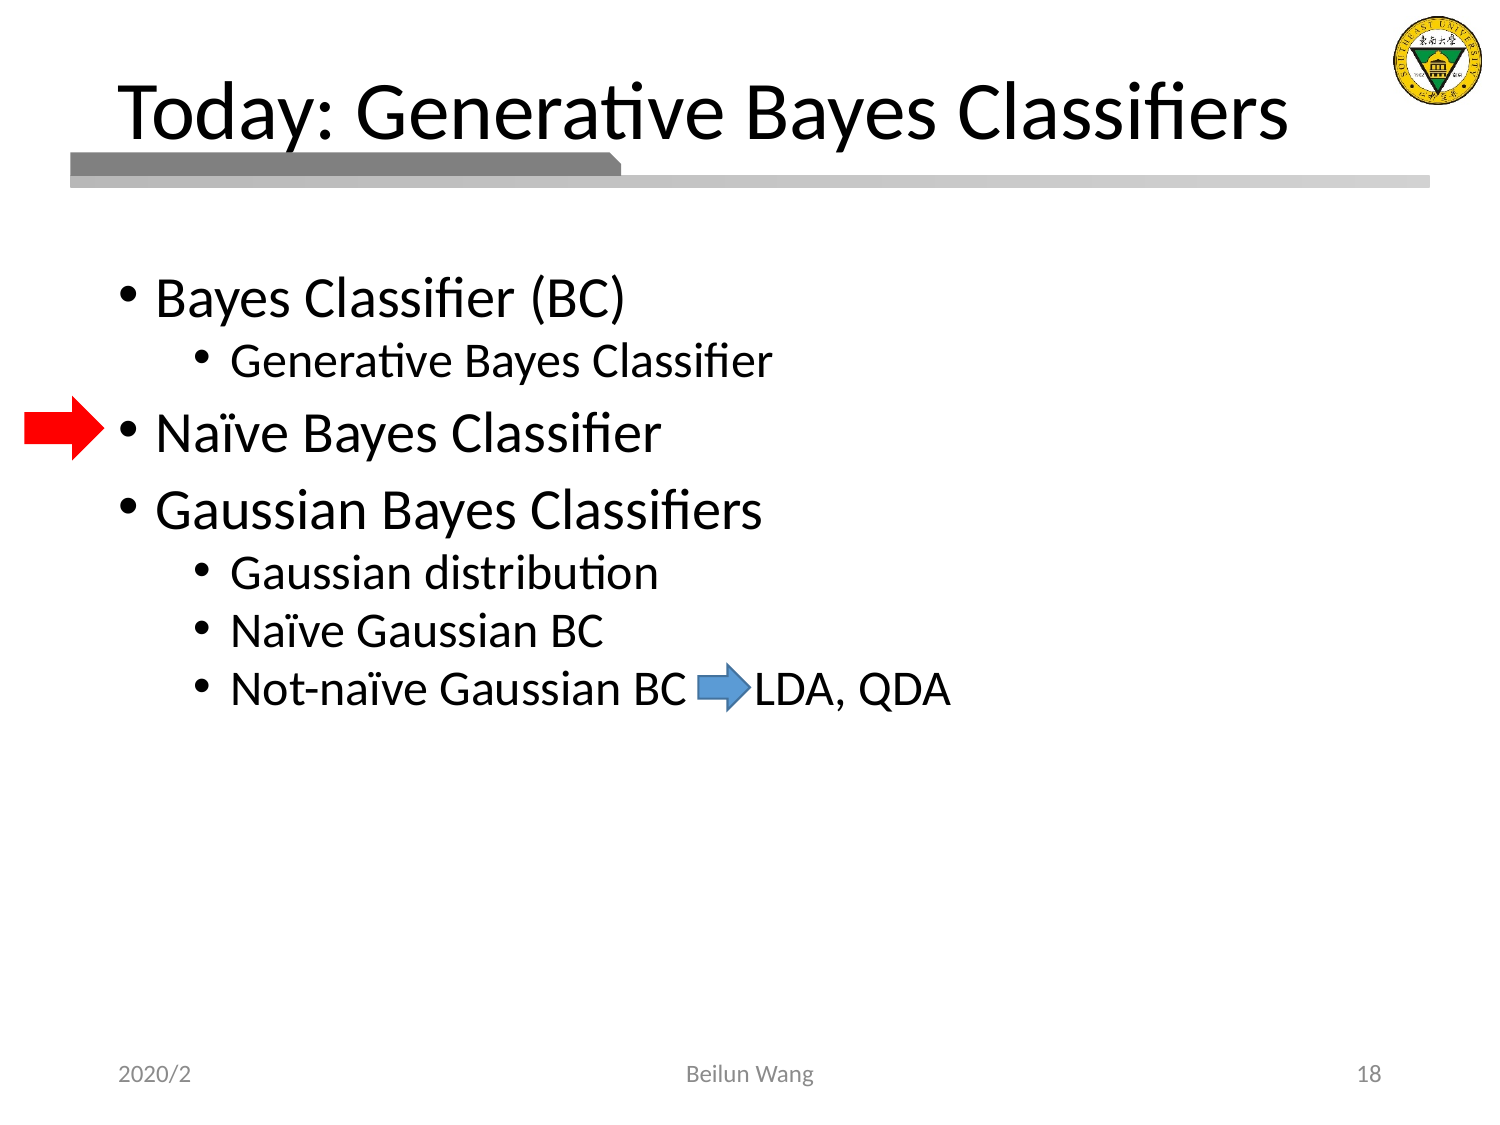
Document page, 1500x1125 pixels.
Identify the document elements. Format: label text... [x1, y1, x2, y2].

title Today: Generative Bayes Classifiers [103, 59, 1361, 156]
text_box [697, 662, 752, 713]
footer Beilun Wang [496, 1042, 1004, 1103]
slide_number 18 [1059, 1042, 1397, 1103]
picture [1393, 16, 1482, 105]
slide_number 2020/2 [103, 1042, 441, 1103]
text_box [24, 395, 105, 461]
list Bayes Classifier (BC) Generative Bayes Classifier Naïve Bayes Classifier Gaussian Bayes Classifiers Gaussian distribution Naïve Gaussian BC Not-naïve Gaussian BC LDA, QDA [103, 264, 1397, 1014]
